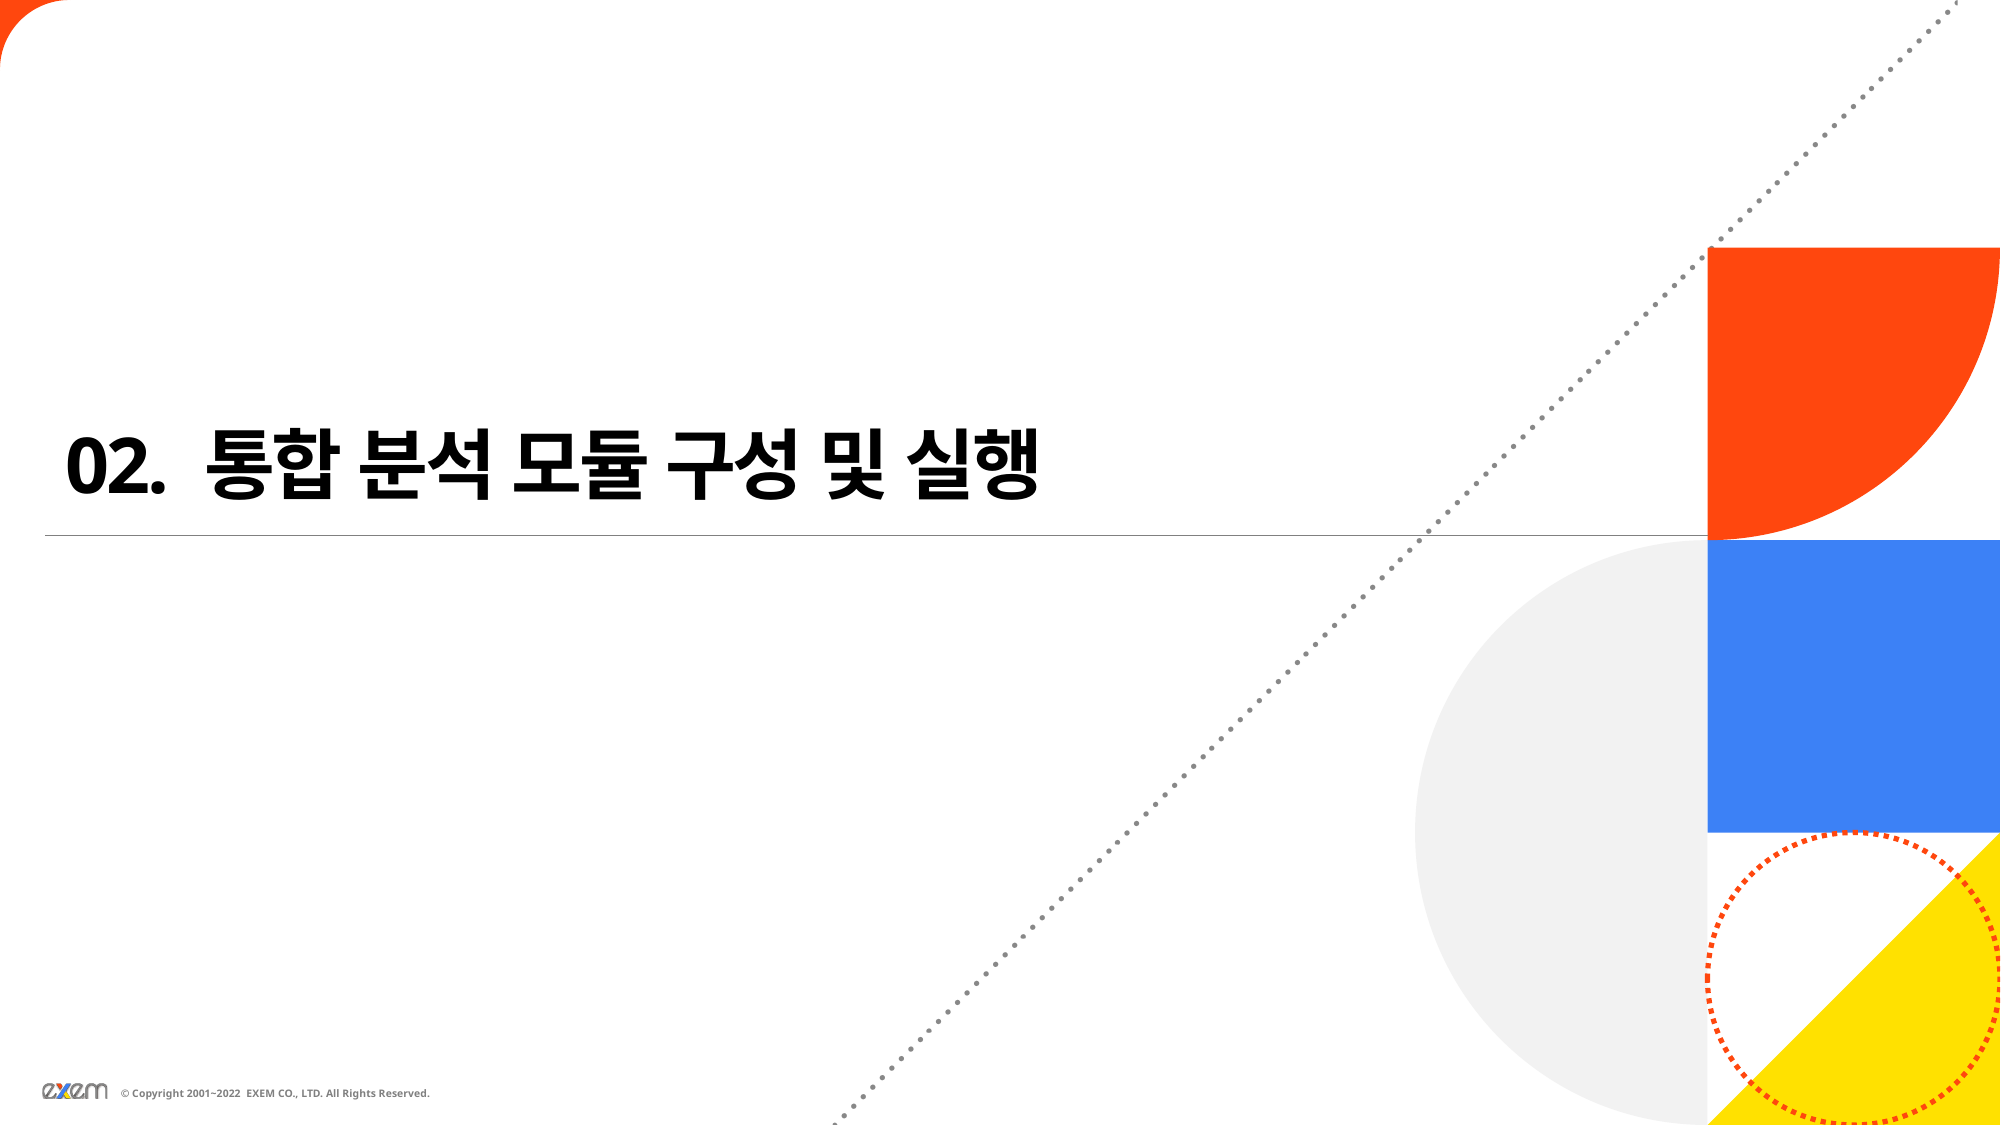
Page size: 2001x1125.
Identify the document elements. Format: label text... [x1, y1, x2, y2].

list 02. 통합 분석 모듈 구성 및 실행 [50, 404, 1175, 533]
picture [42, 1083, 108, 1099]
